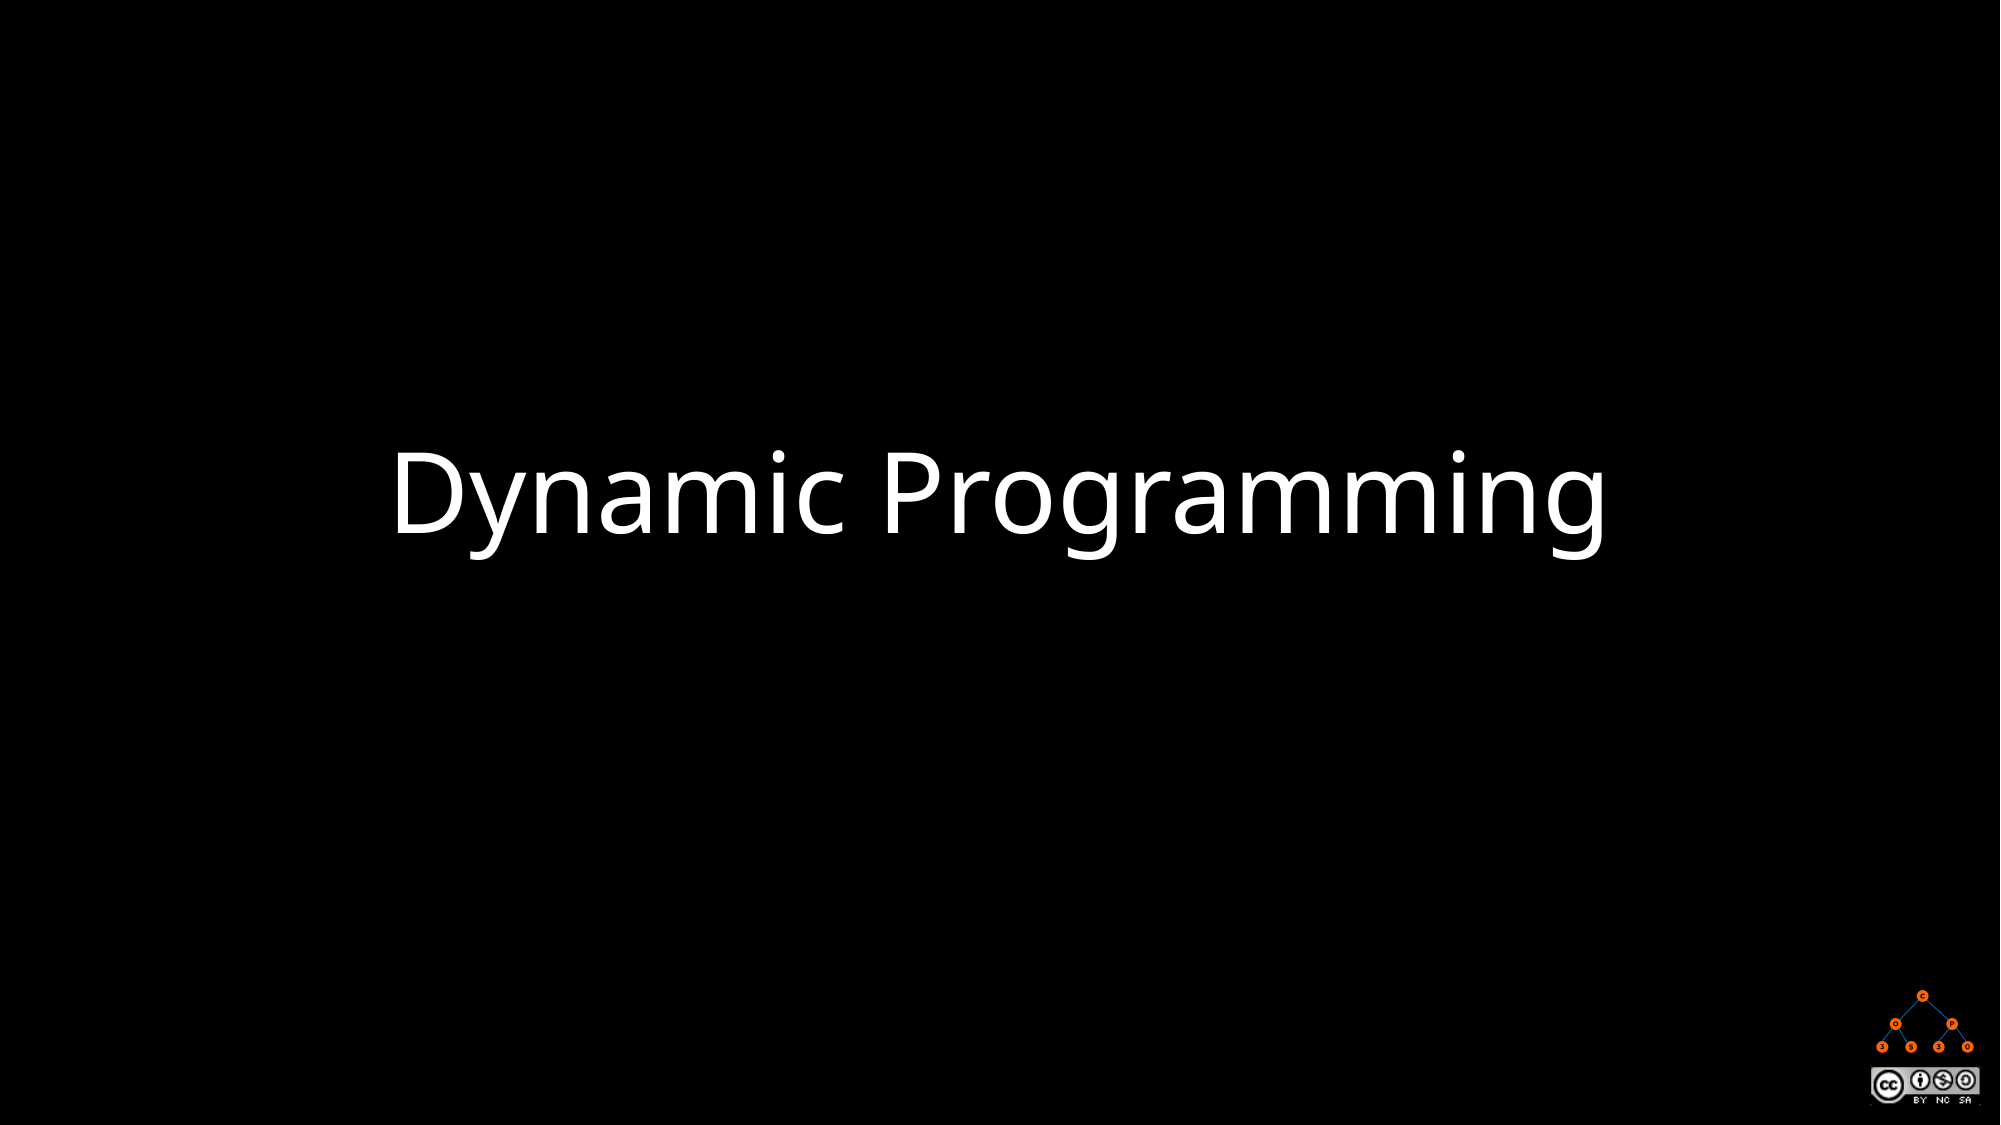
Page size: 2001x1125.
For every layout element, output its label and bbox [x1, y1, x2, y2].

text_box [1856, 982, 1995, 1106]
text_box [94, 413, 1906, 564]
